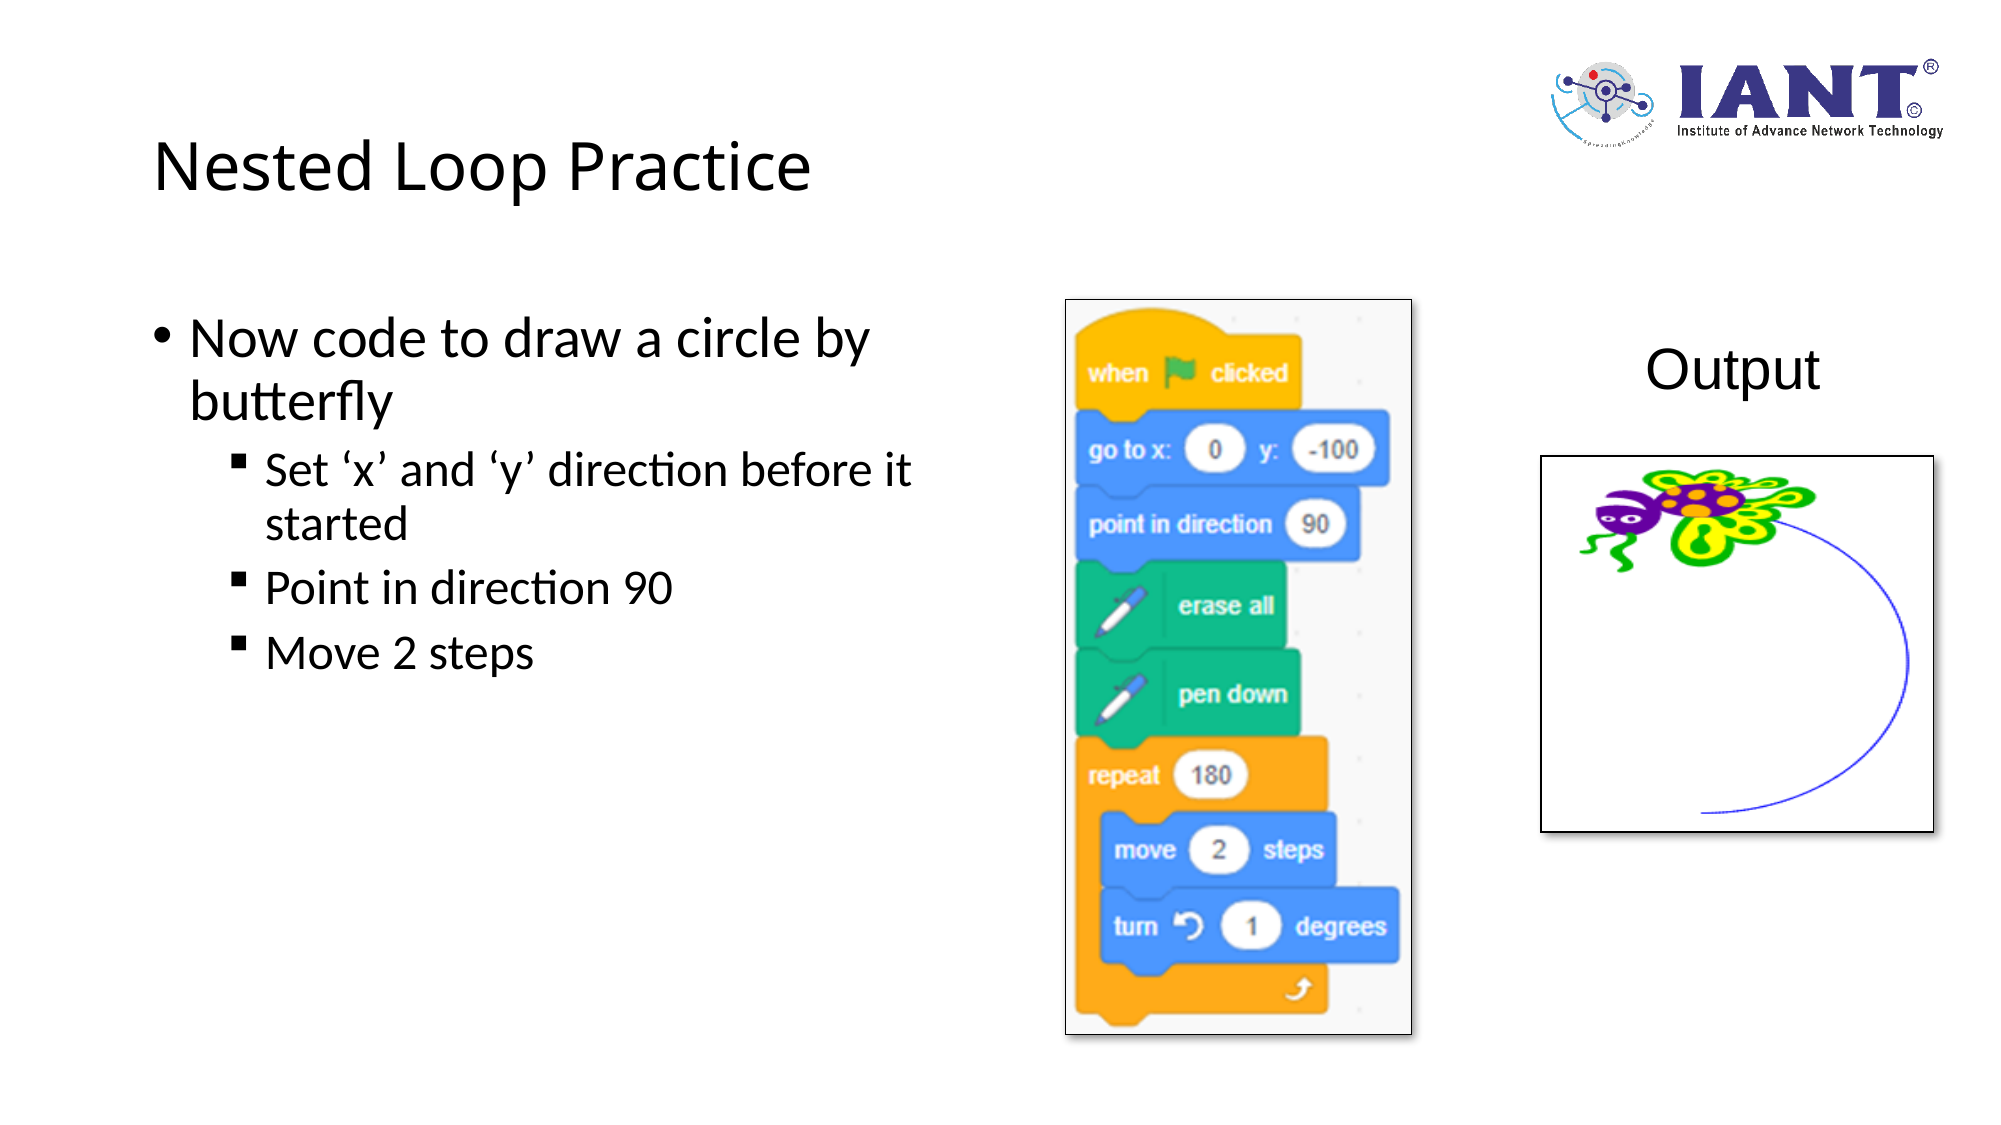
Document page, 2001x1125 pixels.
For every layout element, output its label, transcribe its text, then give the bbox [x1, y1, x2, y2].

text_box Output [1630, 324, 1844, 409]
picture [1529, 37, 1972, 158]
picture [1065, 299, 1412, 1035]
picture [1541, 456, 1933, 831]
list Now code to draw a circle by butterfly Set ‘x’ and ‘y’ direction before it started Point in direction 90 Move 2 steps [137, 299, 935, 1014]
title Nested Loop Practice [137, 59, 1863, 278]
